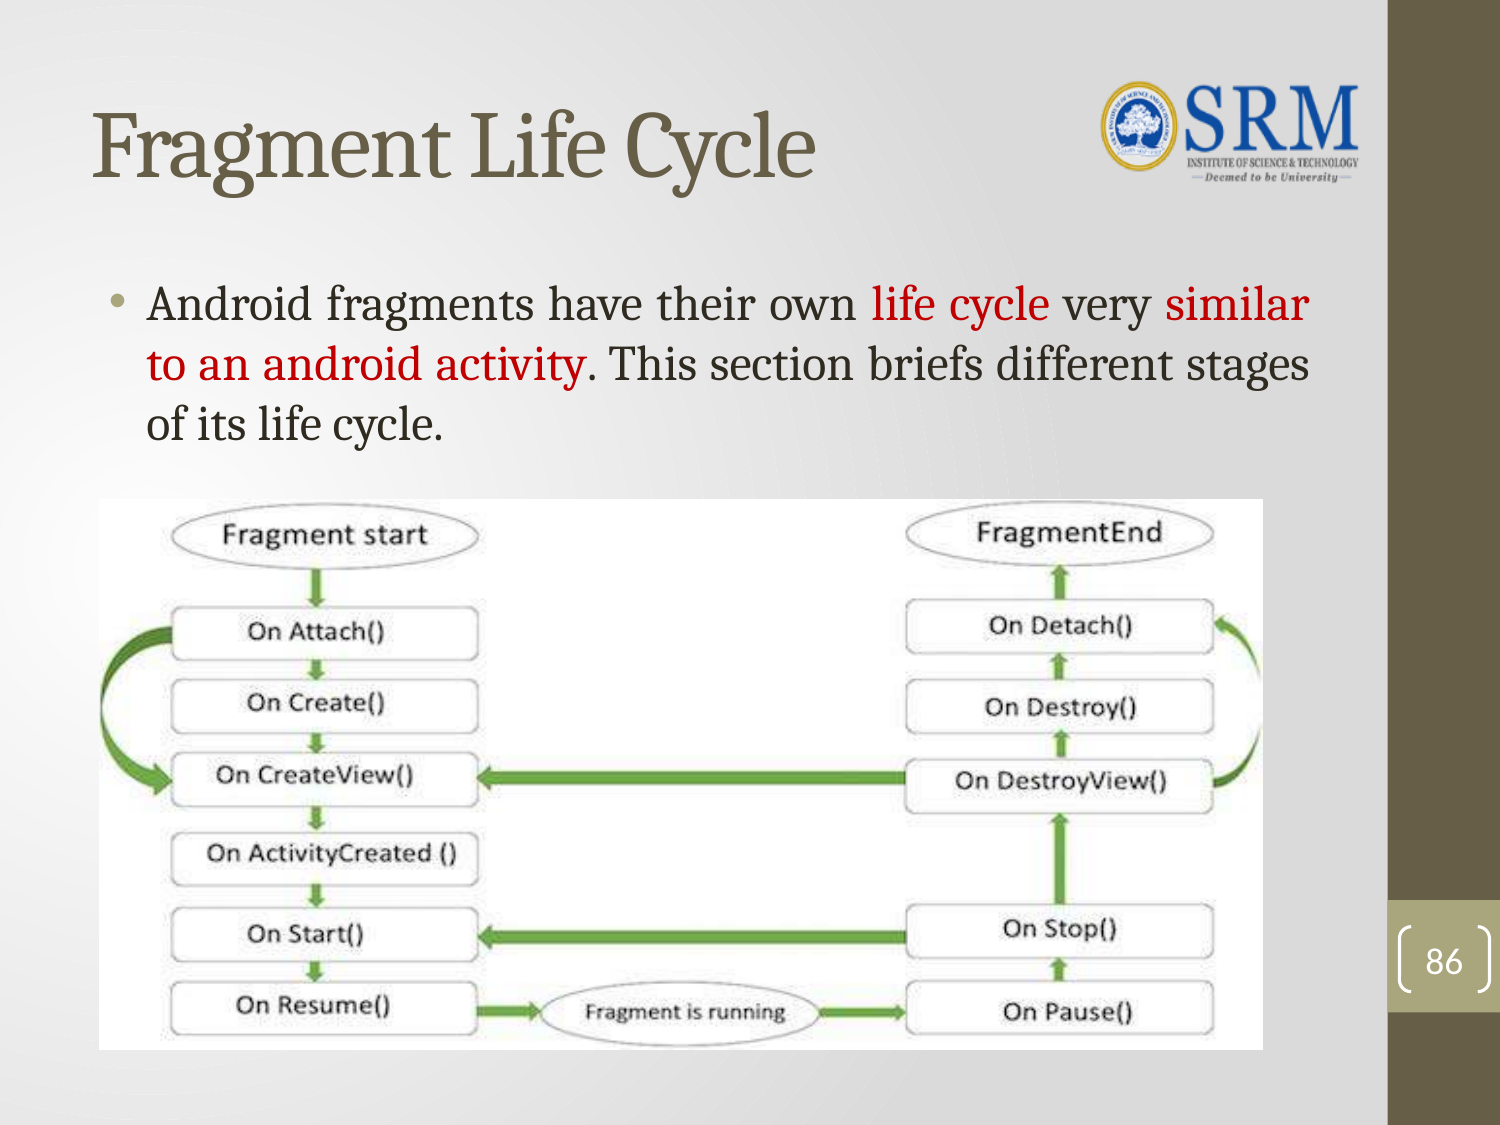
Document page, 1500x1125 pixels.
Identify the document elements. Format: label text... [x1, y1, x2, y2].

slide_number 86 [1397, 925, 1492, 994]
title Fragment Life Cycle [75, 45, 1075, 233]
picture [1099, 44, 1362, 219]
list Android fragments have their own life cycle very similar to an android activity. This section briefs different stages of its life cycle. [75, 262, 1325, 1050]
picture [99, 499, 1263, 1051]
